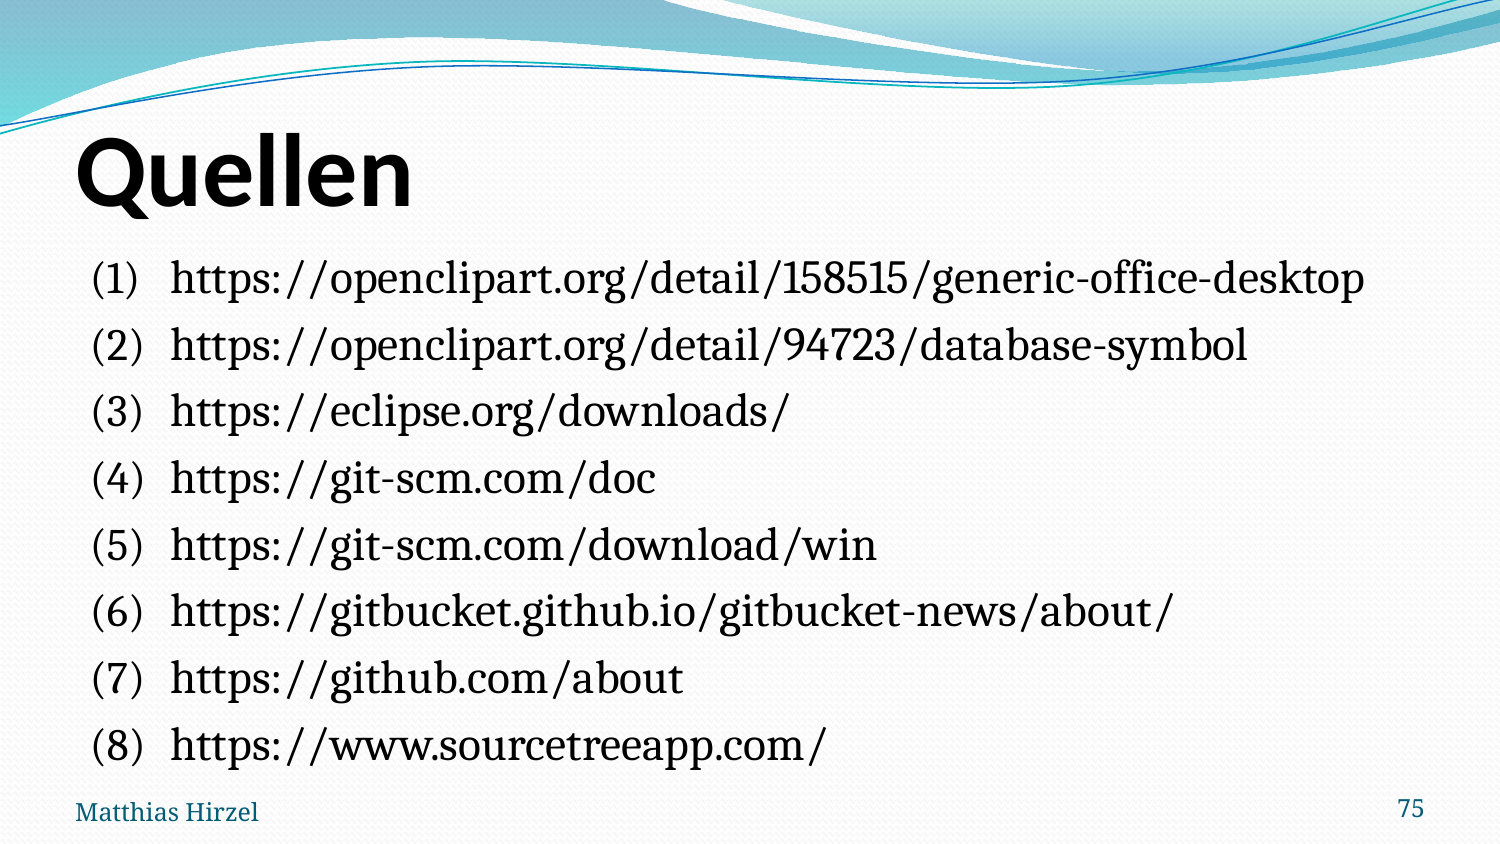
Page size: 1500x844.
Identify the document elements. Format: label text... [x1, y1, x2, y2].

slide_number 75 [1299, 782, 1425, 827]
list https://openclipart.org/detail/158515/generic-office-desktop https://openclipart.org/detail/94723/database-symbol https://eclipse.org/downloads/ https://git-scm.com/doc https://git-scm.com/download/win https://gitbucket.github.io/gitbucket-news/about/ https://github.com/about https://www.sourcetreeapp.com/ [75, 238, 1425, 779]
title Quellen [75, 86, 1425, 228]
slide_number Matthias Hirzel [75, 782, 425, 827]
